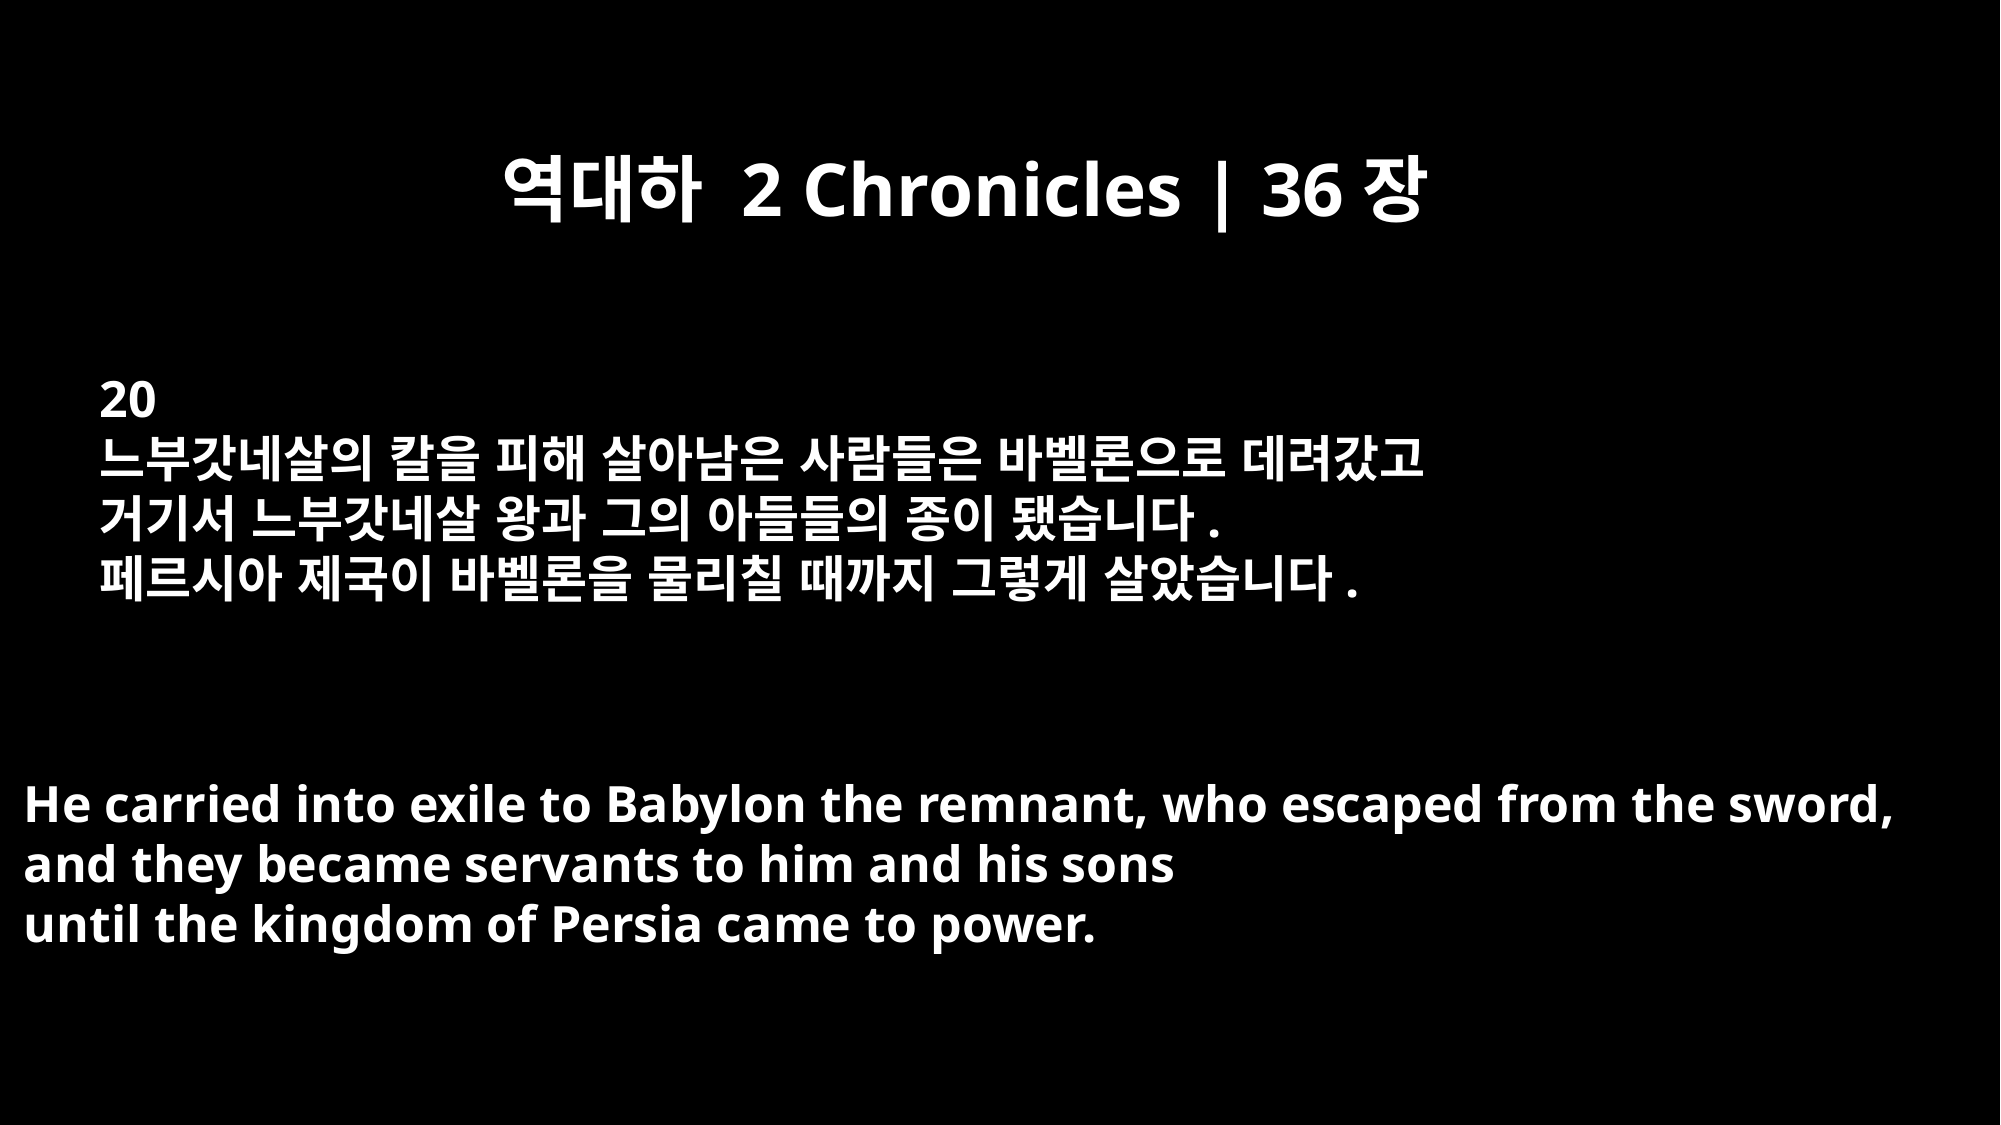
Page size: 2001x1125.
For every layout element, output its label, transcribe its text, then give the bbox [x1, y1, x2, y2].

text_box 역대하 2 Chronicles | 36장 [487, 136, 1445, 239]
text_box 20 느부갓네살의 칼을 피해 살아남은 사람들은 바벨론으로 데려갔고 거기서 느부갓네살 왕과 그의 아들들의 종이 됐습니다. 페르시아 제국이 바벨론을 물리칠 때까지 그렇게 살았습니다. [84, 359, 1441, 615]
text_box He carried into exile to Babylon the remnant, who escaped from the sword, and they became servants to him and his sons until the kingdom of Persia came to power. [9, 764, 1911, 960]
